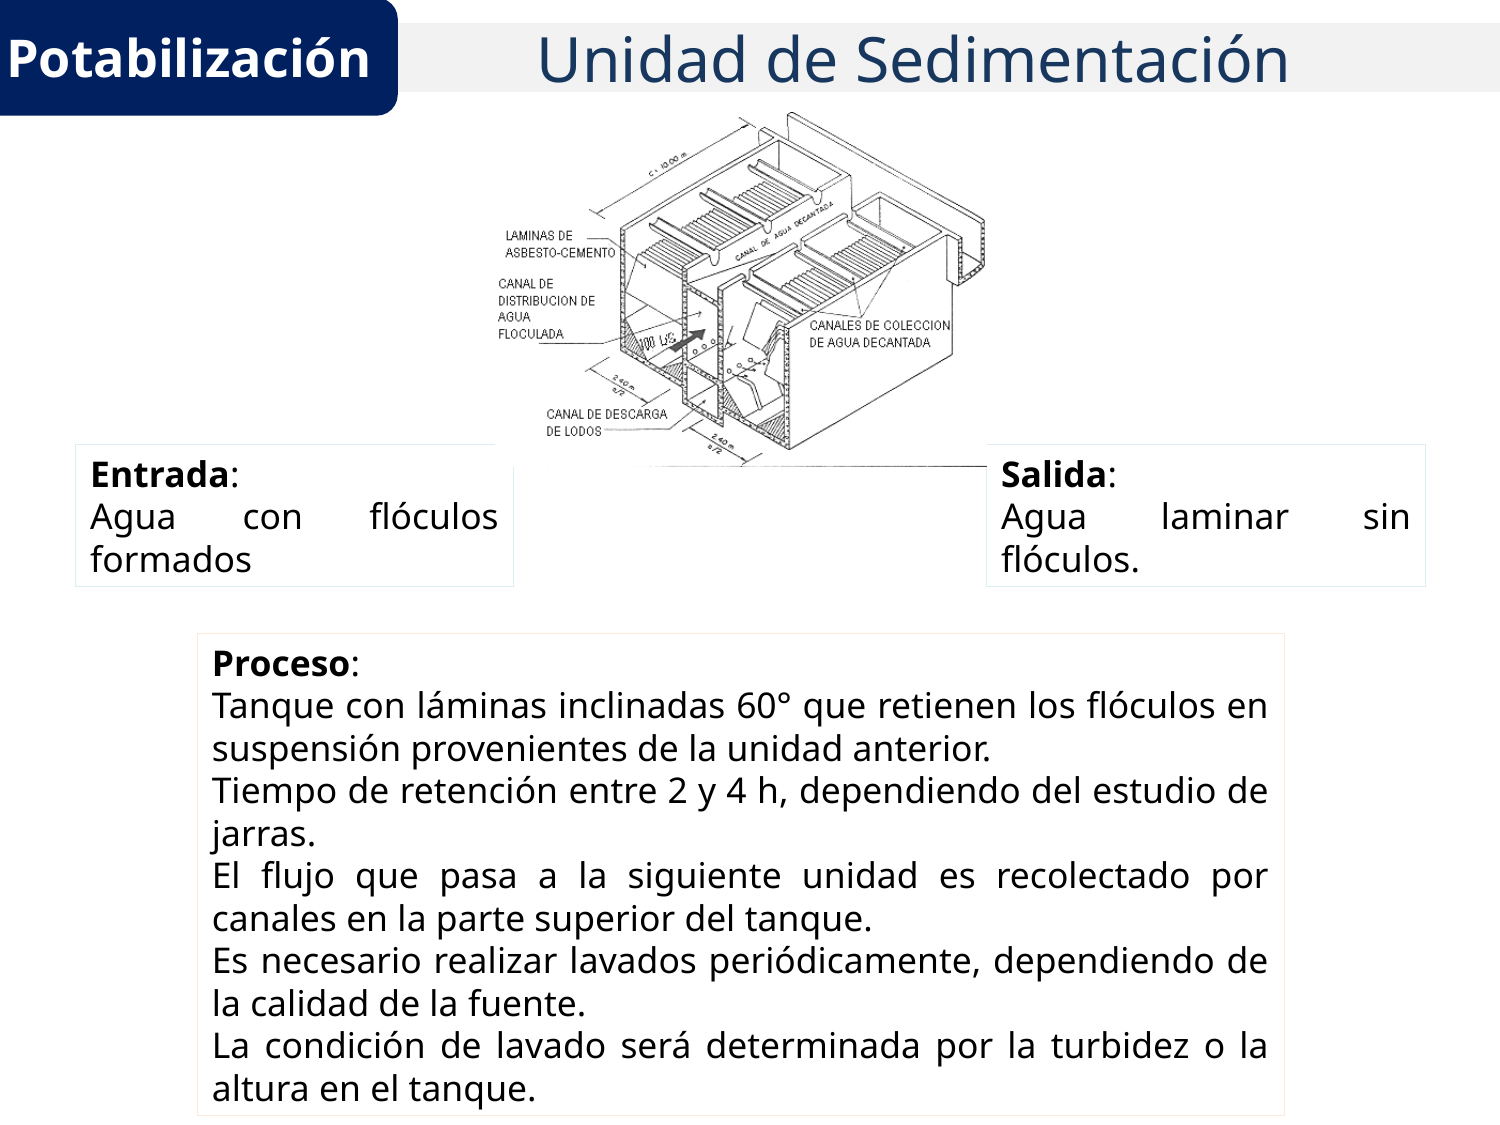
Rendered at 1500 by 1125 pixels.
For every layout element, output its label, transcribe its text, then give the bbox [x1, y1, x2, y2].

text_box Salida: Agua laminar sin flóculos. [986, 444, 1426, 587]
text_box Proceso: Tanque con láminas inclinadas 60° que retienen los flóculos en suspensión provenientes de la unidad anterior. Tiempo de retención entre 2 y 4 h, dependiendo del estudio de jarras. El flujo que pasa a la siguiente unidad es recolectado por canales en la parte superior del tanque. Es necesario realizar lavados periódicamente, dependiendo de la calidad de la fuente. La condición de lavado será determinada por la turbidez o la altura en el tanque. [197, 633, 1285, 1116]
text_box Entrada: Agua con flóculos formados [75, 444, 514, 587]
text_box Unidad de Sedimentación [398, 23, 1500, 92]
picture [494, 112, 987, 468]
text_box Potabilización [0, 0, 398, 116]
